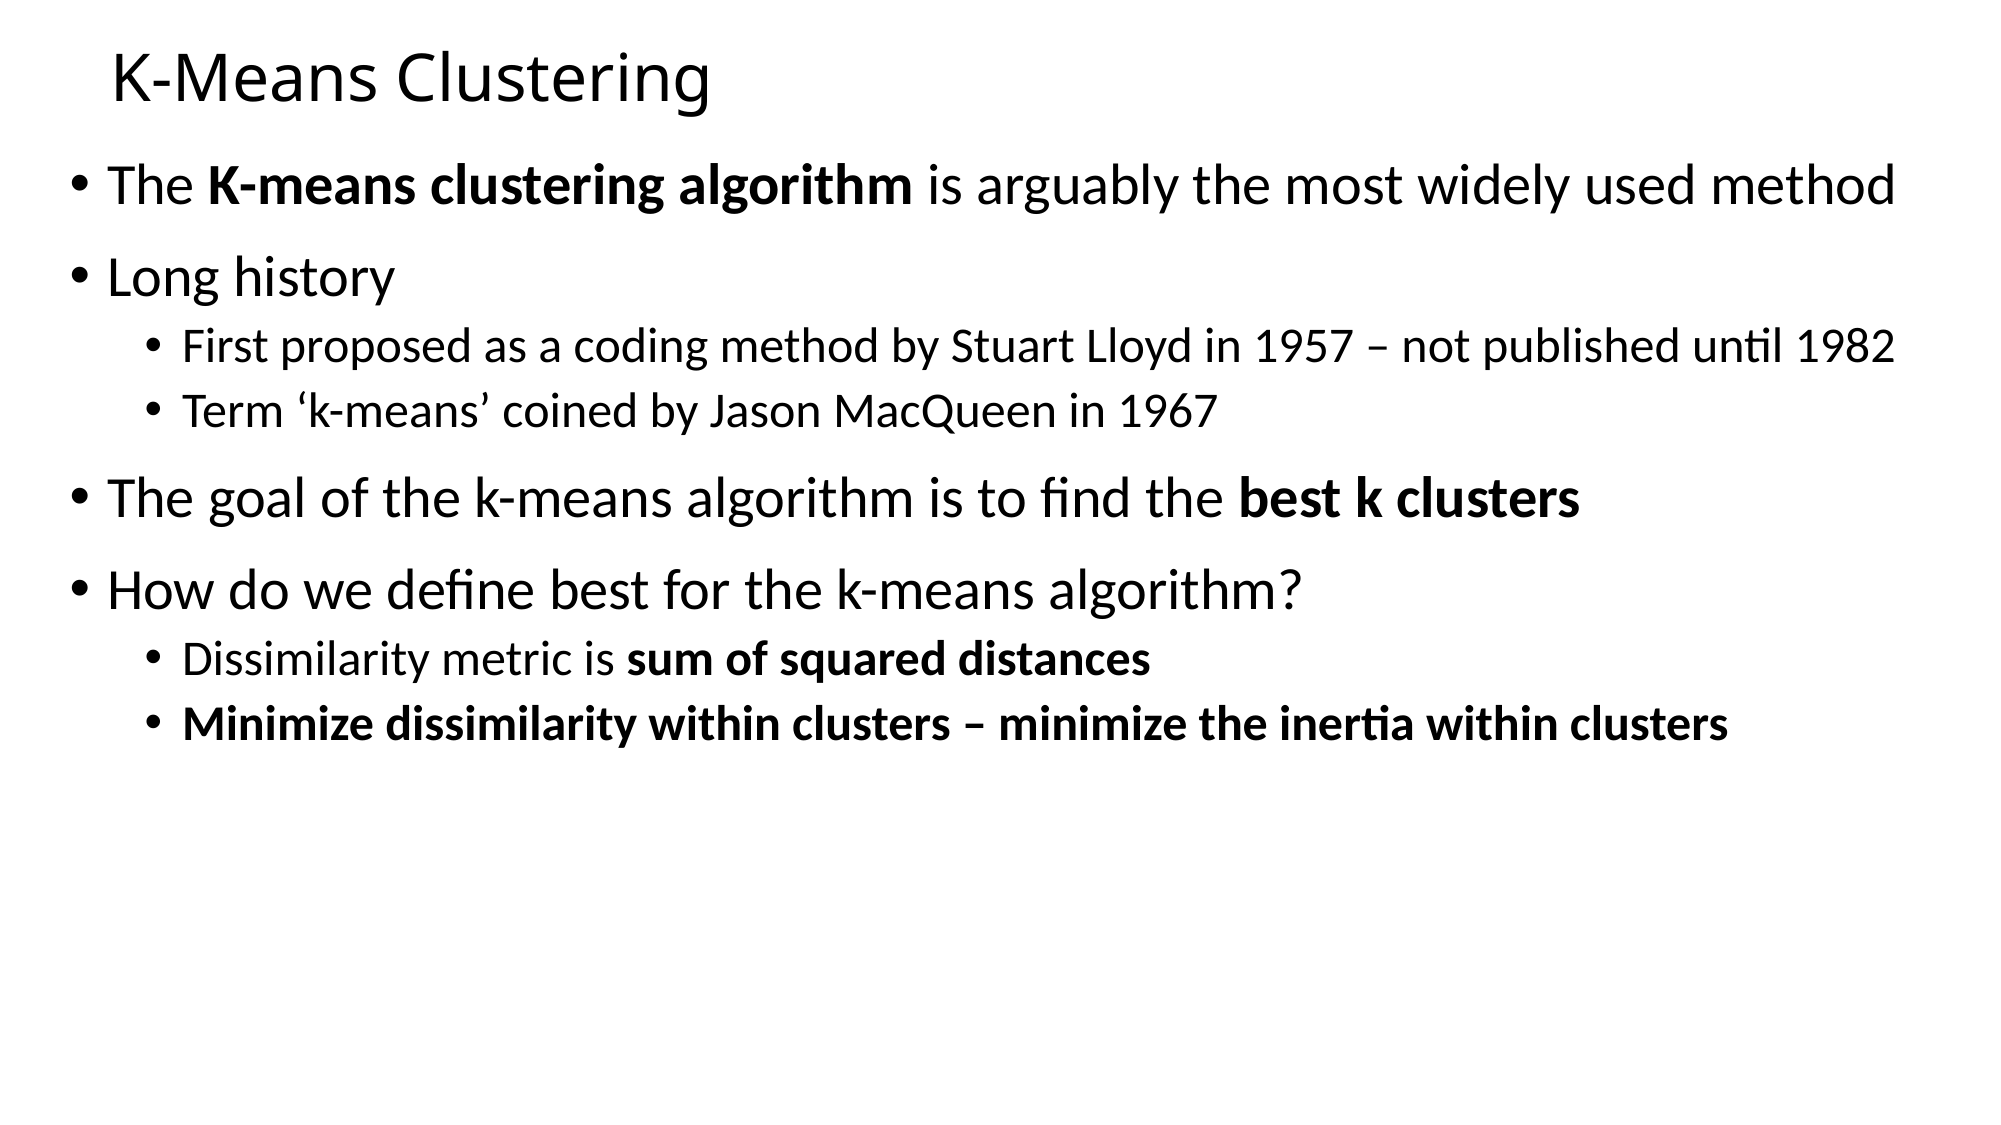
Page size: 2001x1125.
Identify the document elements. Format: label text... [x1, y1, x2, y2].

title K-Means Clustering [95, 36, 1821, 124]
